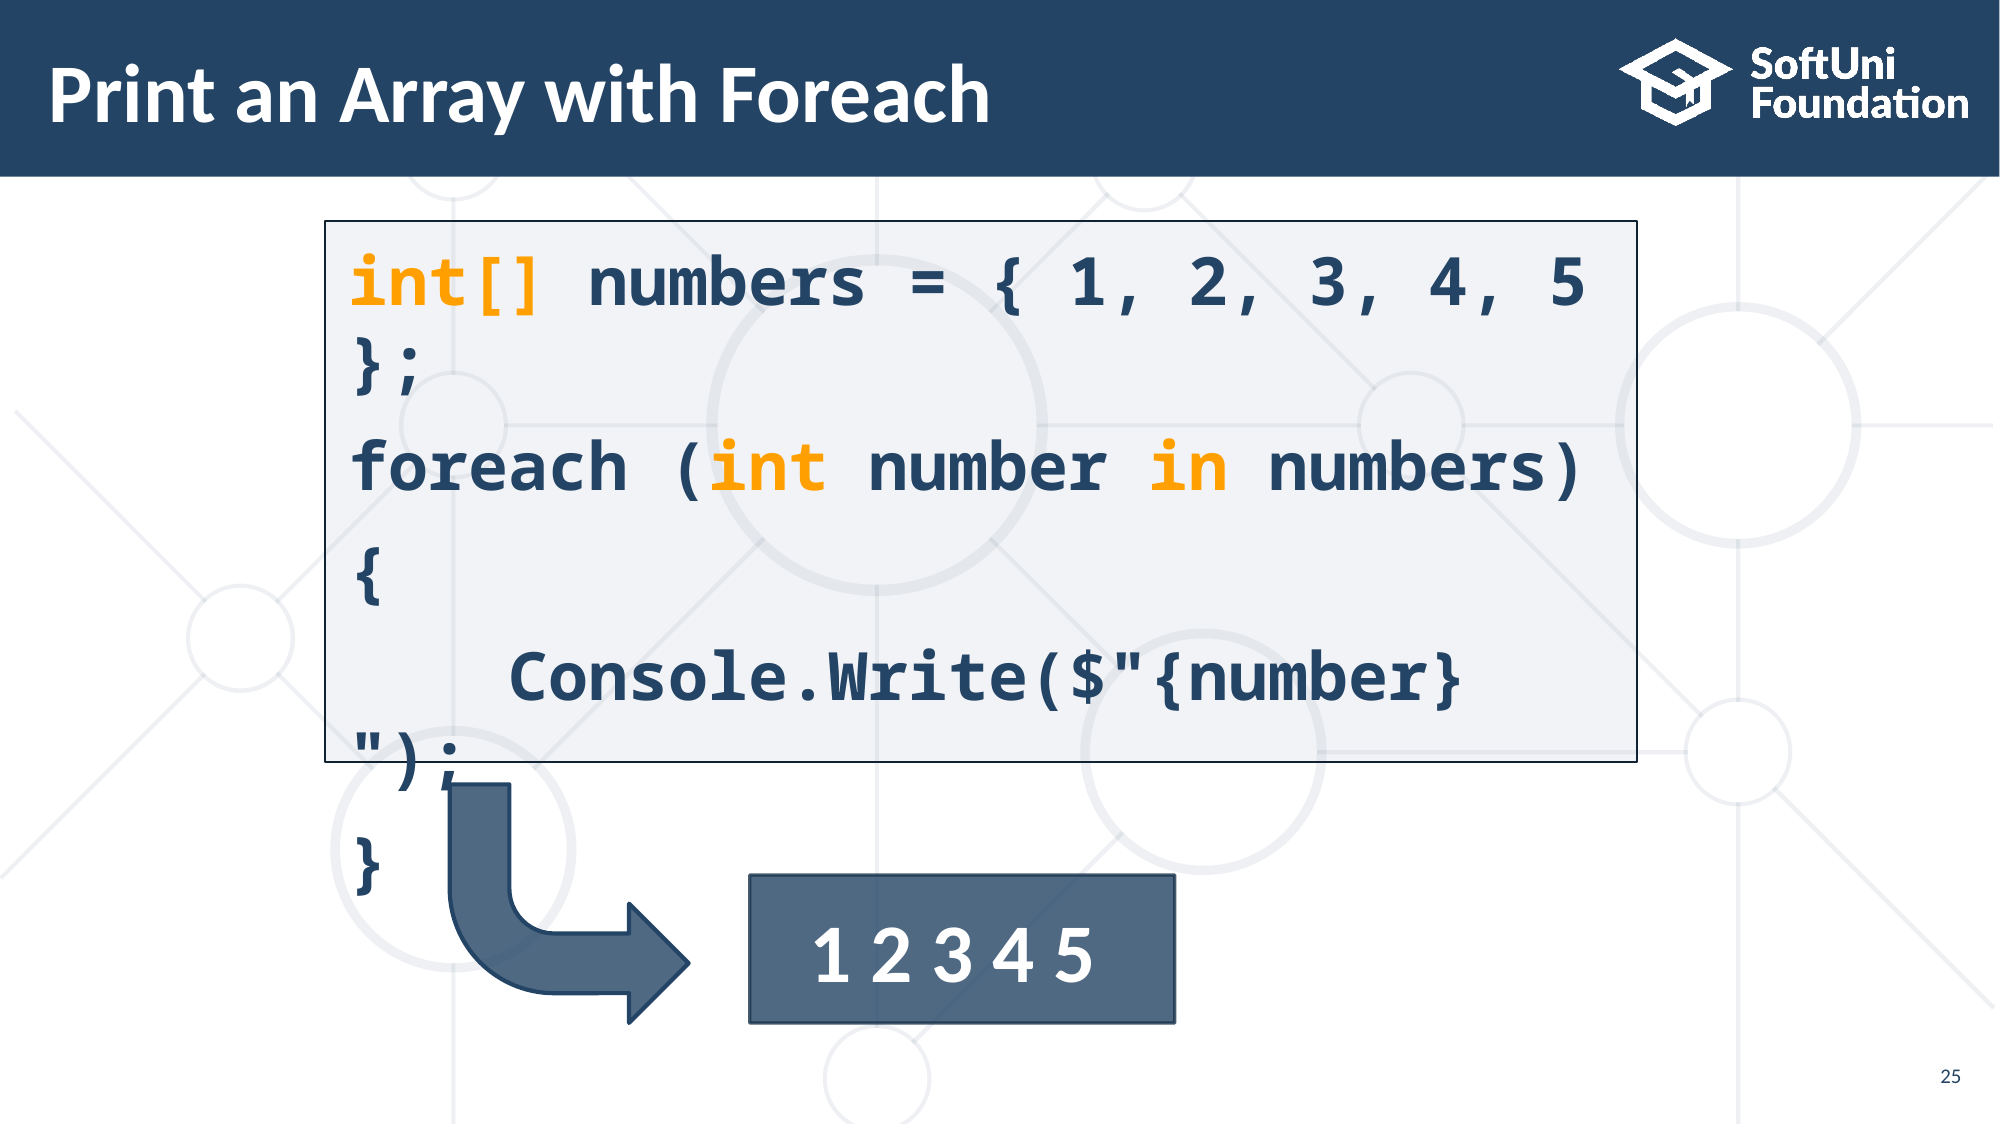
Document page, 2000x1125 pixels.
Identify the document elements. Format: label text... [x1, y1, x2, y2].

text_box 1 2 3 4 5 [748, 873, 1177, 1025]
picture [1618, 38, 1968, 126]
title Print an Array with Foreach [31, 16, 1591, 162]
list int[] numbers = { 1, 2, 3, 4, 5 }; foreach (int number in numbers) { Console.Write($"{number} "); } [324, 220, 1638, 763]
text_box [447, 782, 691, 1025]
slide_number 25 [1896, 1049, 1968, 1101]
